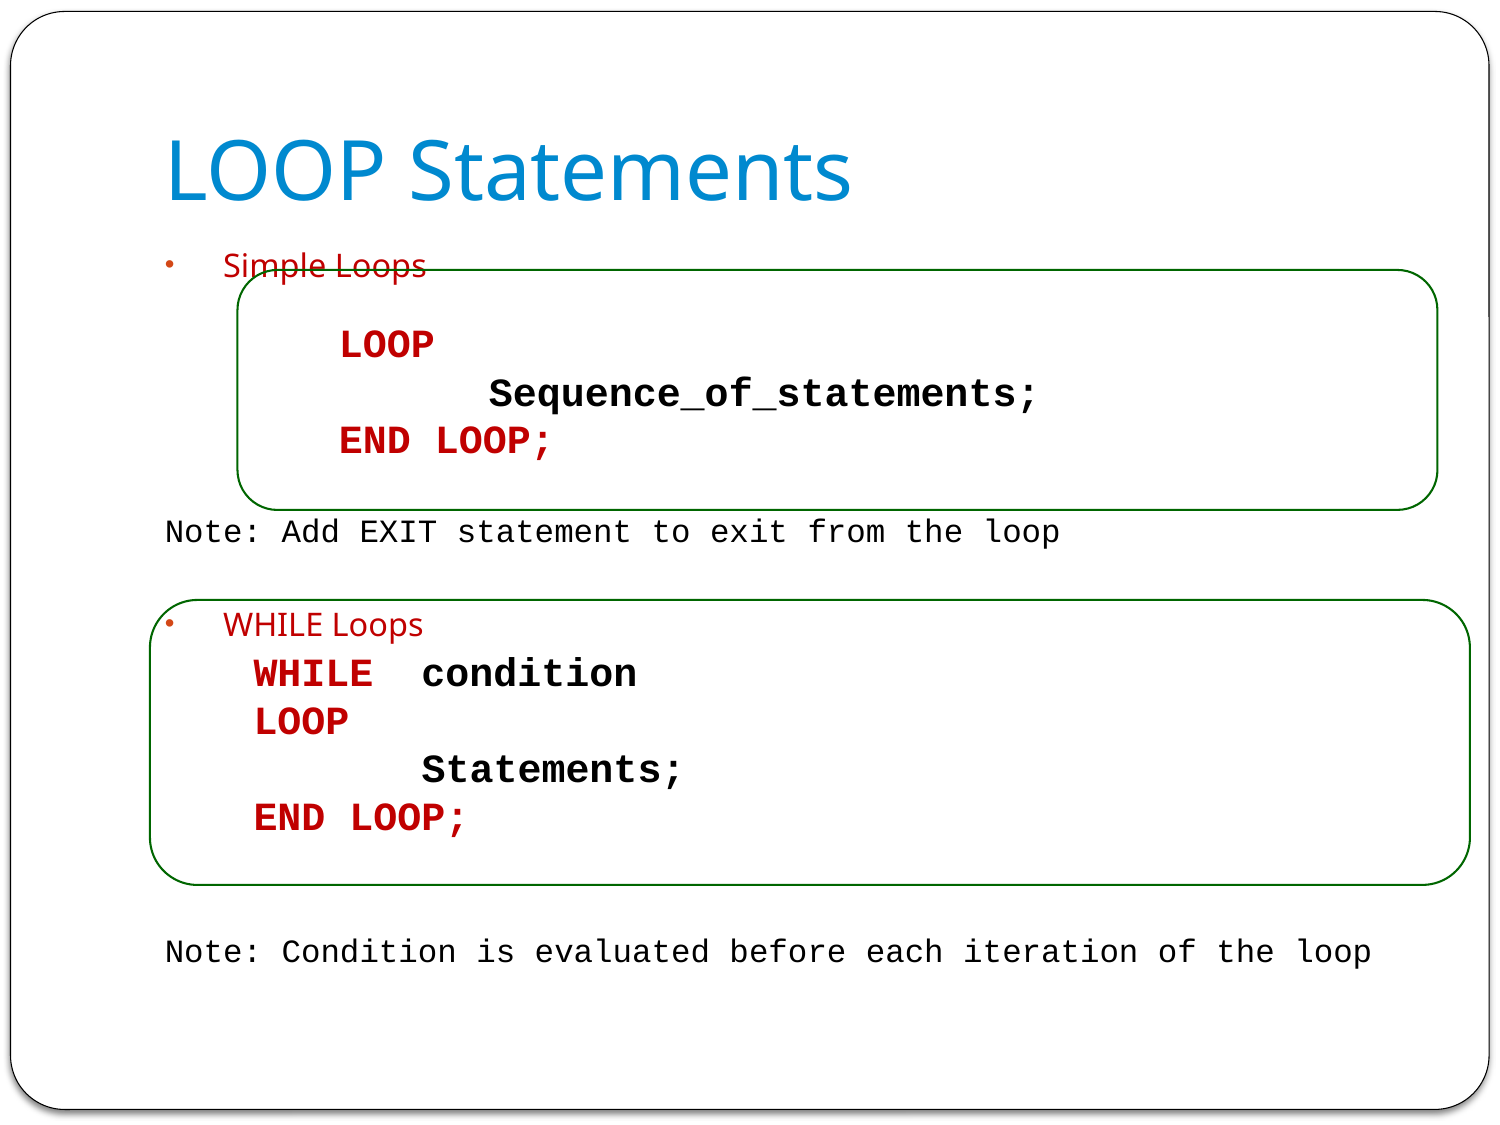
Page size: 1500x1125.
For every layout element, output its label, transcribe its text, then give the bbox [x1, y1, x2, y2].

list Simple Loops Note: Add EXIT statement to exit from the loop WHILE Loops Note: Condition is evaluated before each iteration of the loop [150, 852, 1425, 988]
list Simple Loops Note: Add EXIT statement to exit from the loop WHILE Loops Note: Condition is evaluated before each iteration of the loop [150, 237, 1425, 633]
text_box LOOP Sequence_of_statements; END LOOP; [236, 268, 1439, 511]
text_box WHILE condition LOOP Statements; END LOOP; [148, 598, 1471, 886]
title LOOP Statements [150, 45, 1425, 233]
